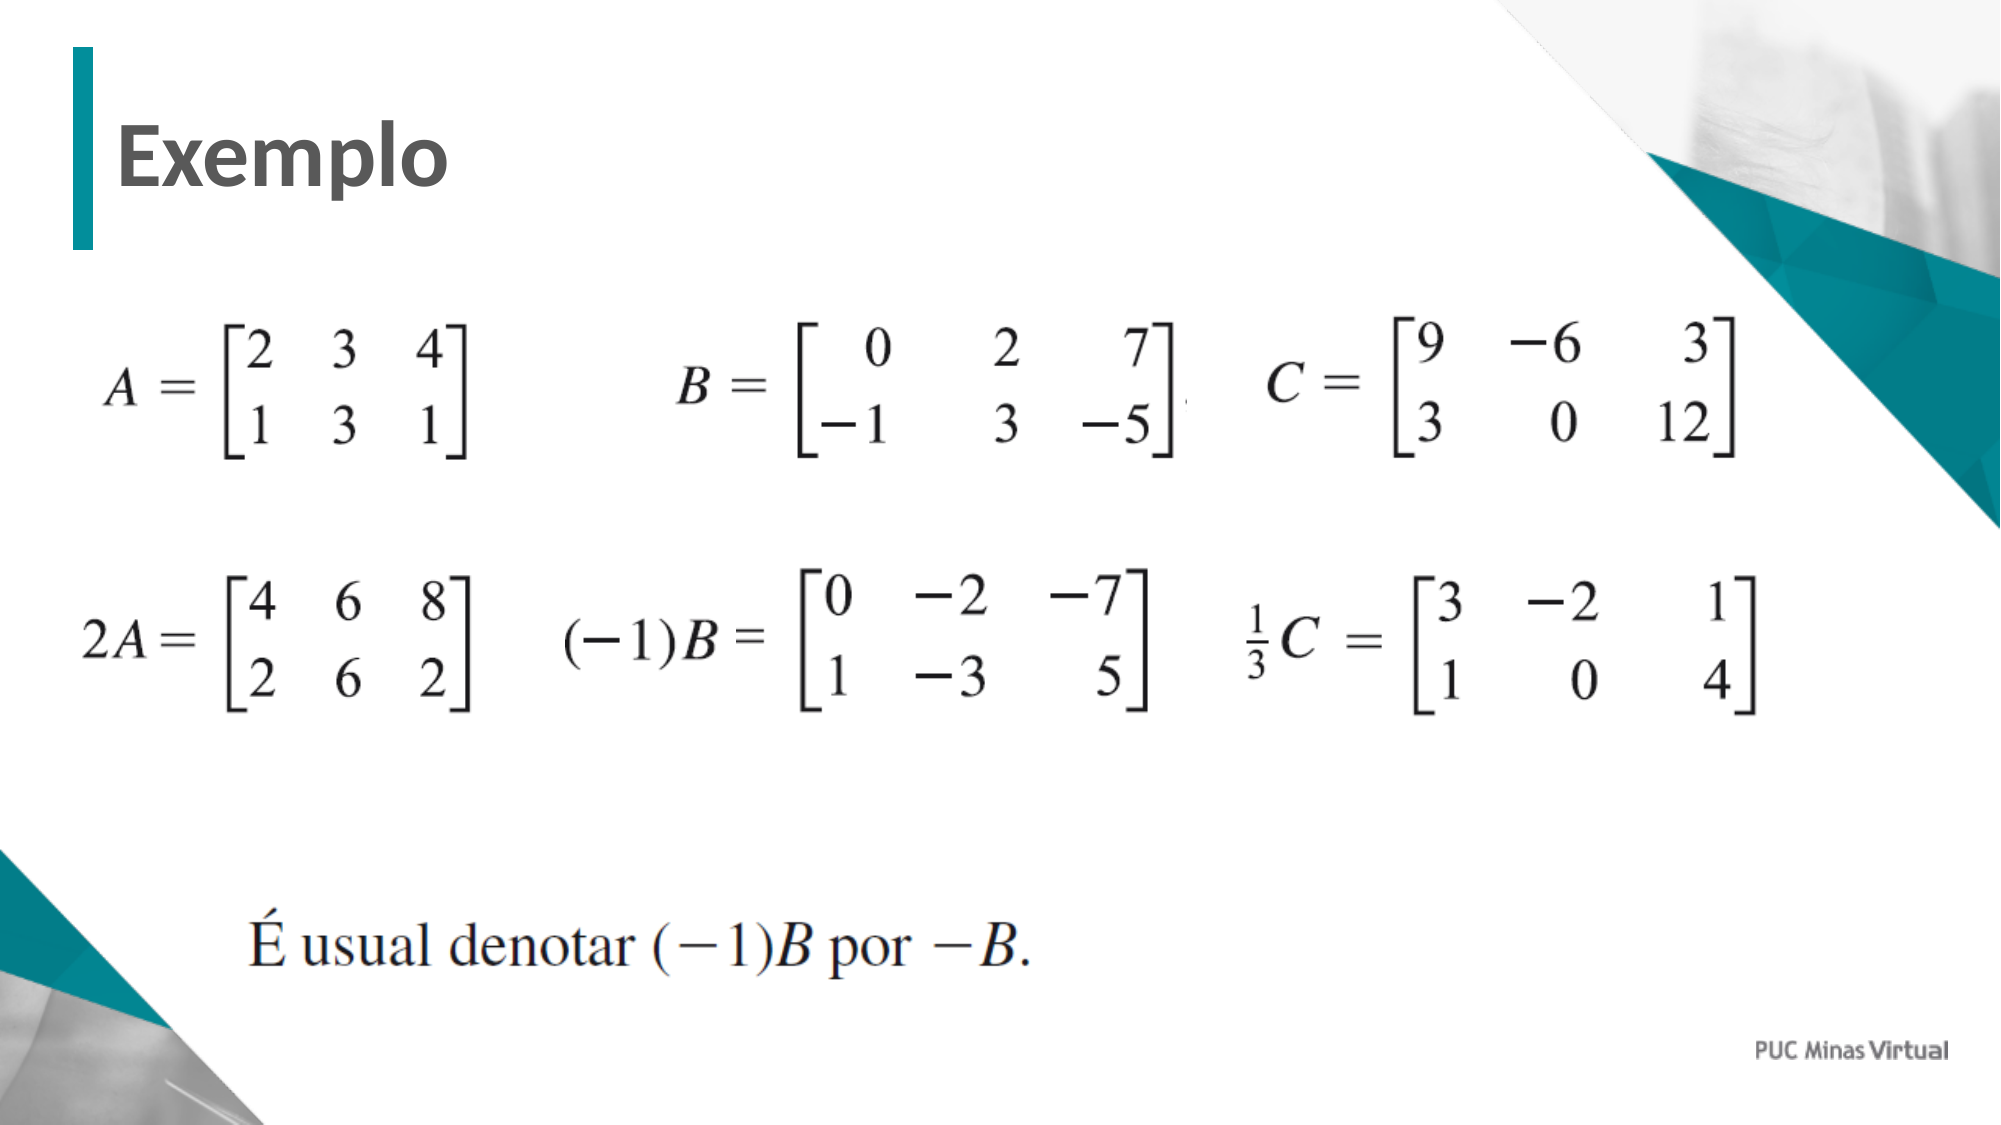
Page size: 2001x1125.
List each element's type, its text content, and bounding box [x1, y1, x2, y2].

picture [0, 0, 2000, 1125]
title Exemplo [101, 0, 2000, 299]
